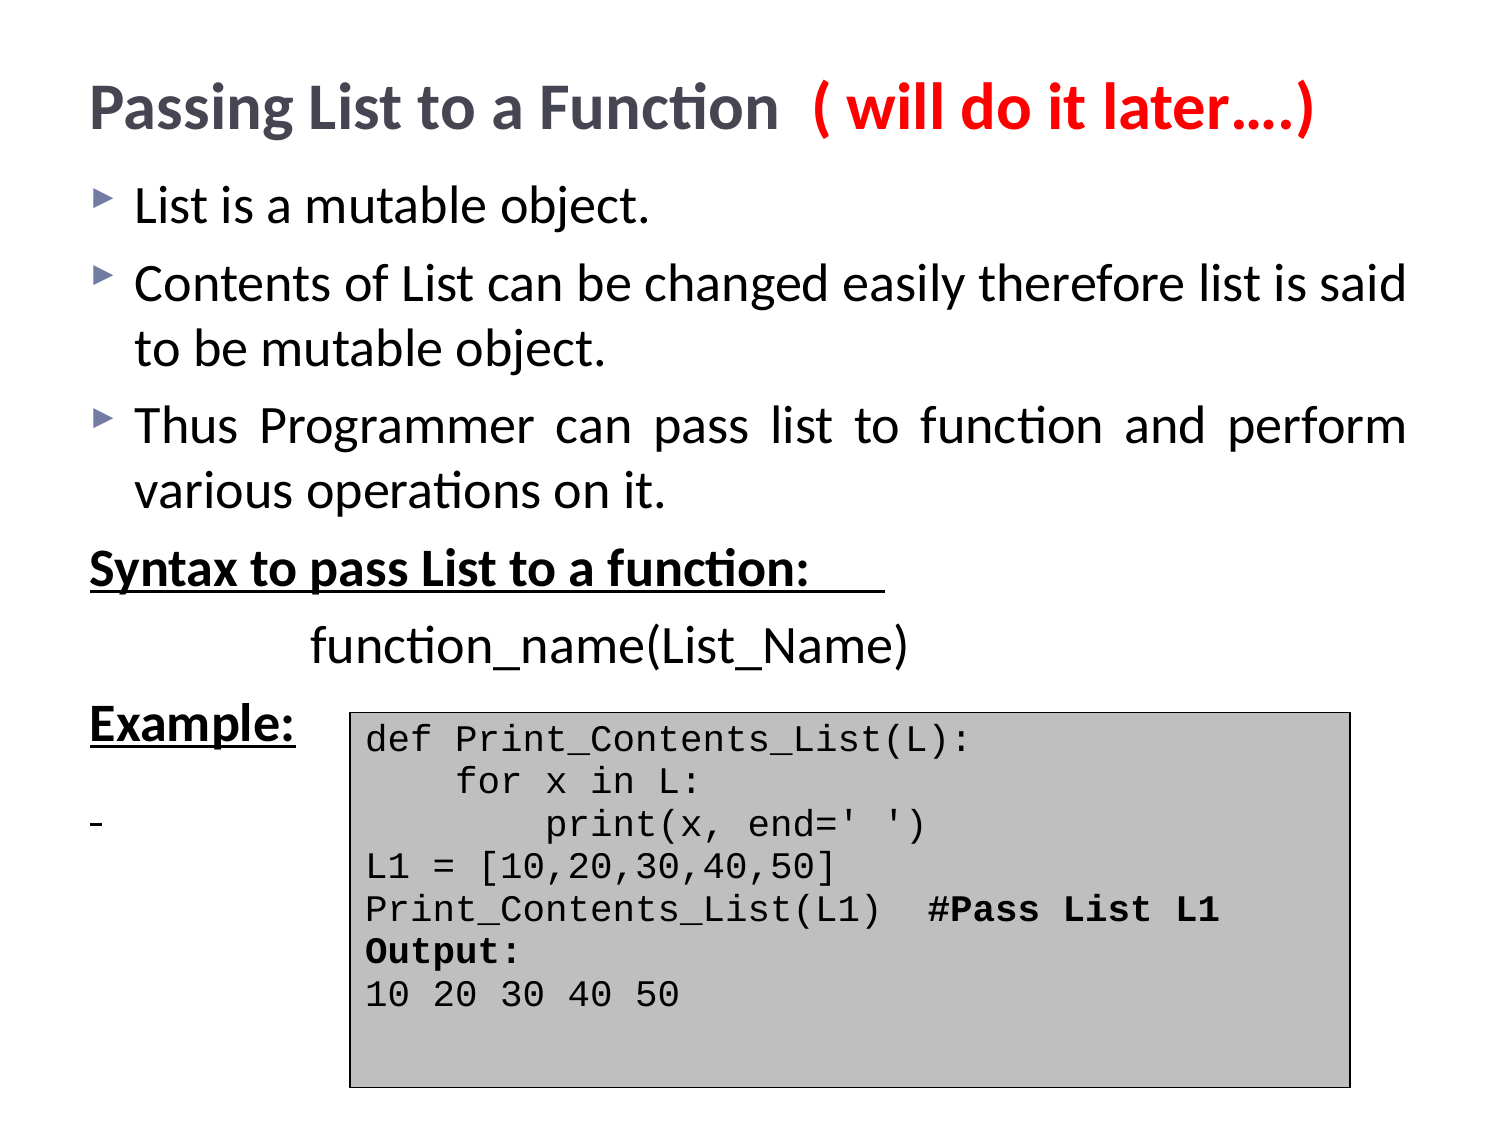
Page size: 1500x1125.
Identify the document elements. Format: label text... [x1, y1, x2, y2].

title Passing List to a Function ( will do it later….) [75, 24, 1425, 150]
table_header def Print_Contents_List(L): for x in L: print(x, end=' ') L1 = [10,20,30,40,50] Print_Contents_List(L1) #Pass List L1 Output: 10 20 30 40 50 [351, 713, 1349, 1087]
list List is a mutable object. Contents of List can be changed easily therefore list is said to be mutable object. Thus Programmer can pass list to function and perform various operations on it. Syntax to pass List to a function: function_name(List_Name) Example: [75, 162, 1425, 1038]
